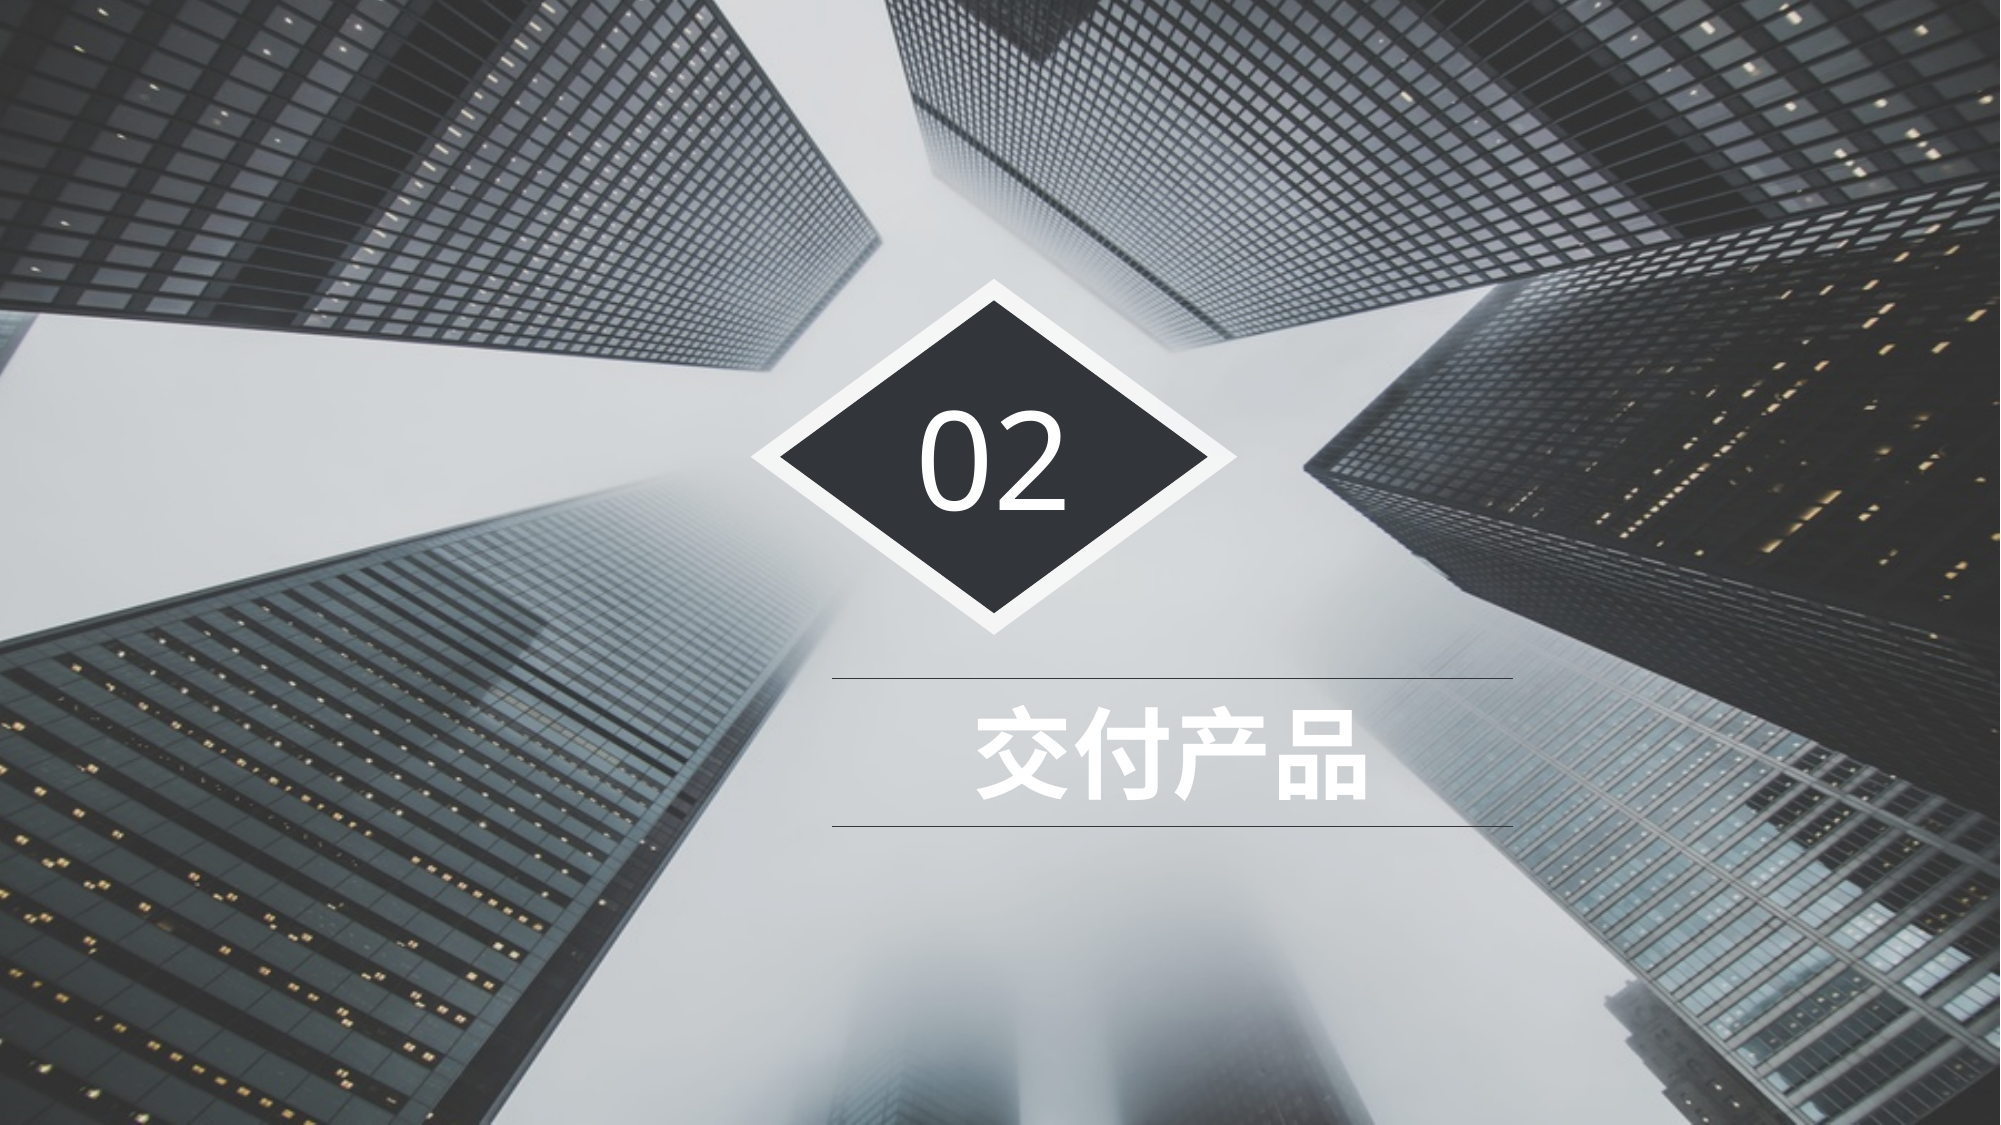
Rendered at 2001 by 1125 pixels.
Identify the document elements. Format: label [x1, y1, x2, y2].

text_box [750, 278, 1238, 635]
text_box [805, 678, 1540, 827]
